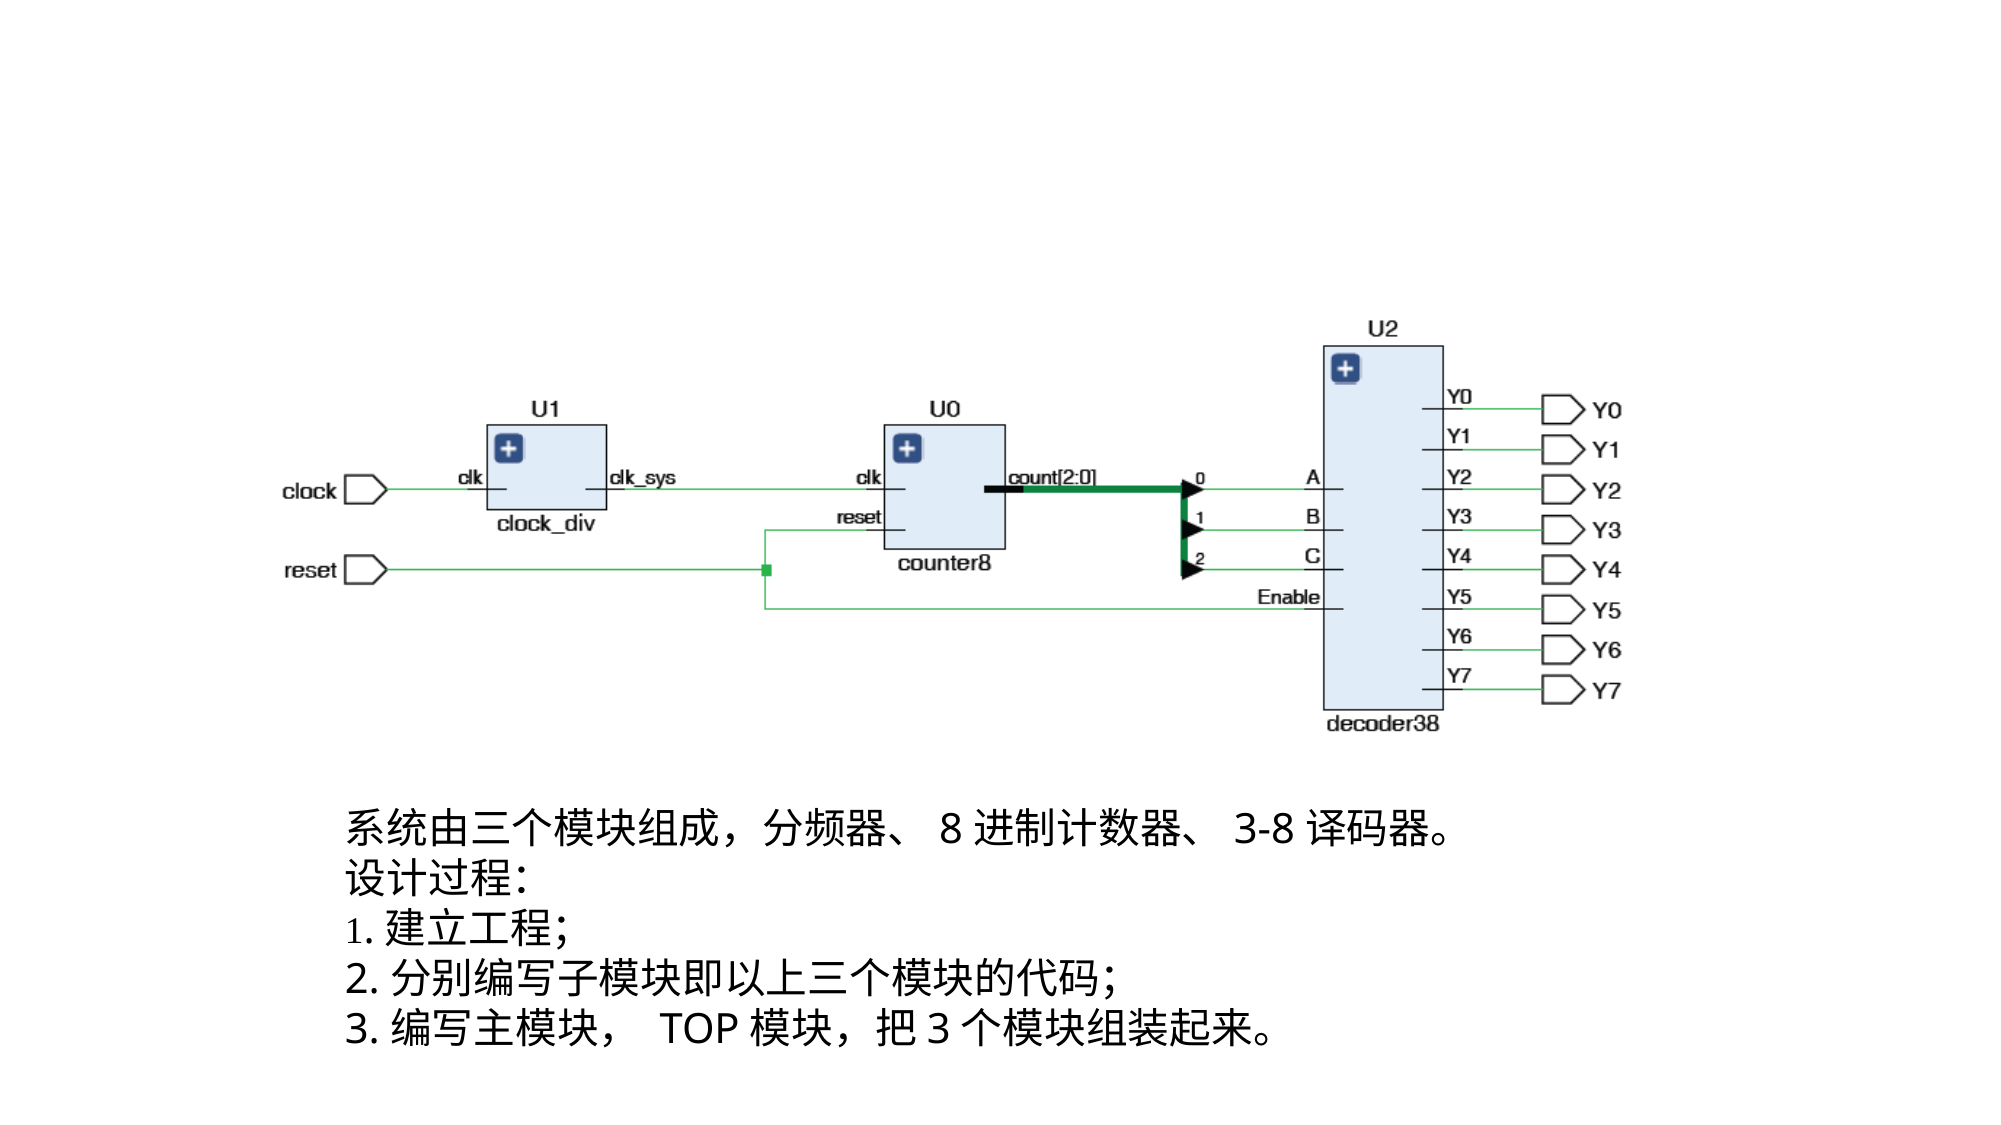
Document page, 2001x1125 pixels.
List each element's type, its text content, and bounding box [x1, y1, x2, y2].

picture [267, 290, 1657, 795]
text_box 系统由三个模块组成，分频器、8进制计数器、3-8译码器。 设计过程： 1.建立工程； 2.分别编写子模块即以上三个模块的代码； 3.编写主模块， TOP模块，把3个模块组装起来。 [329, 795, 1594, 1110]
